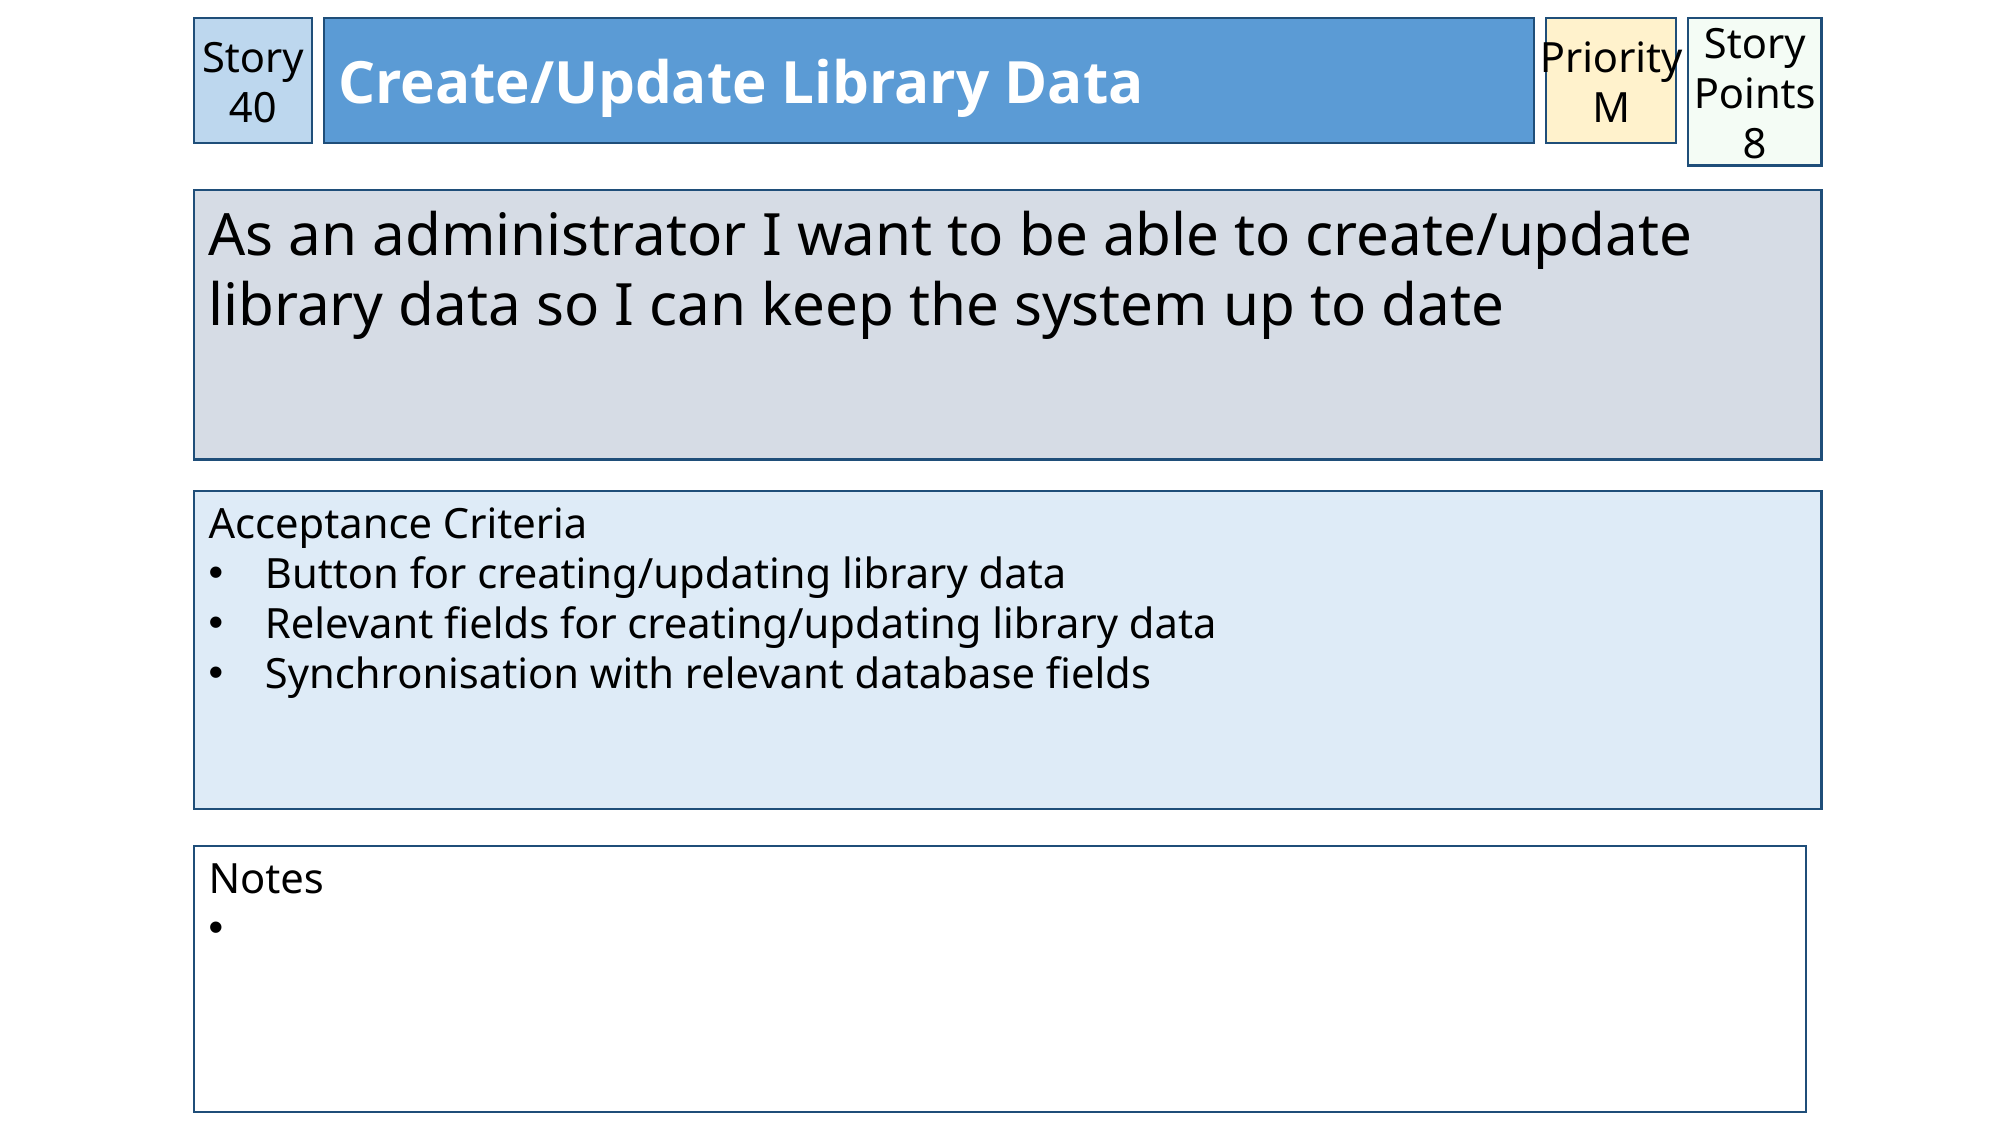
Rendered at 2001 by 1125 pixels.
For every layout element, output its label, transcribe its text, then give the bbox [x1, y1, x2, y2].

text_box Create/Update Library Data [323, 17, 1535, 144]
text_box As an administrator I want to be able to create/update library data so I can keep the system up to date [193, 189, 1823, 461]
text_box Story 40 [193, 17, 313, 144]
text_box Acceptance Criteria Button for creating/updating library data Relevant fields for creating/updating library data Synchronisation with relevant database fields [193, 490, 1823, 810]
text_box Priority M [1545, 17, 1677, 144]
text_box Story Points 8 [1687, 17, 1823, 167]
text_box Notes [193, 845, 1807, 1113]
